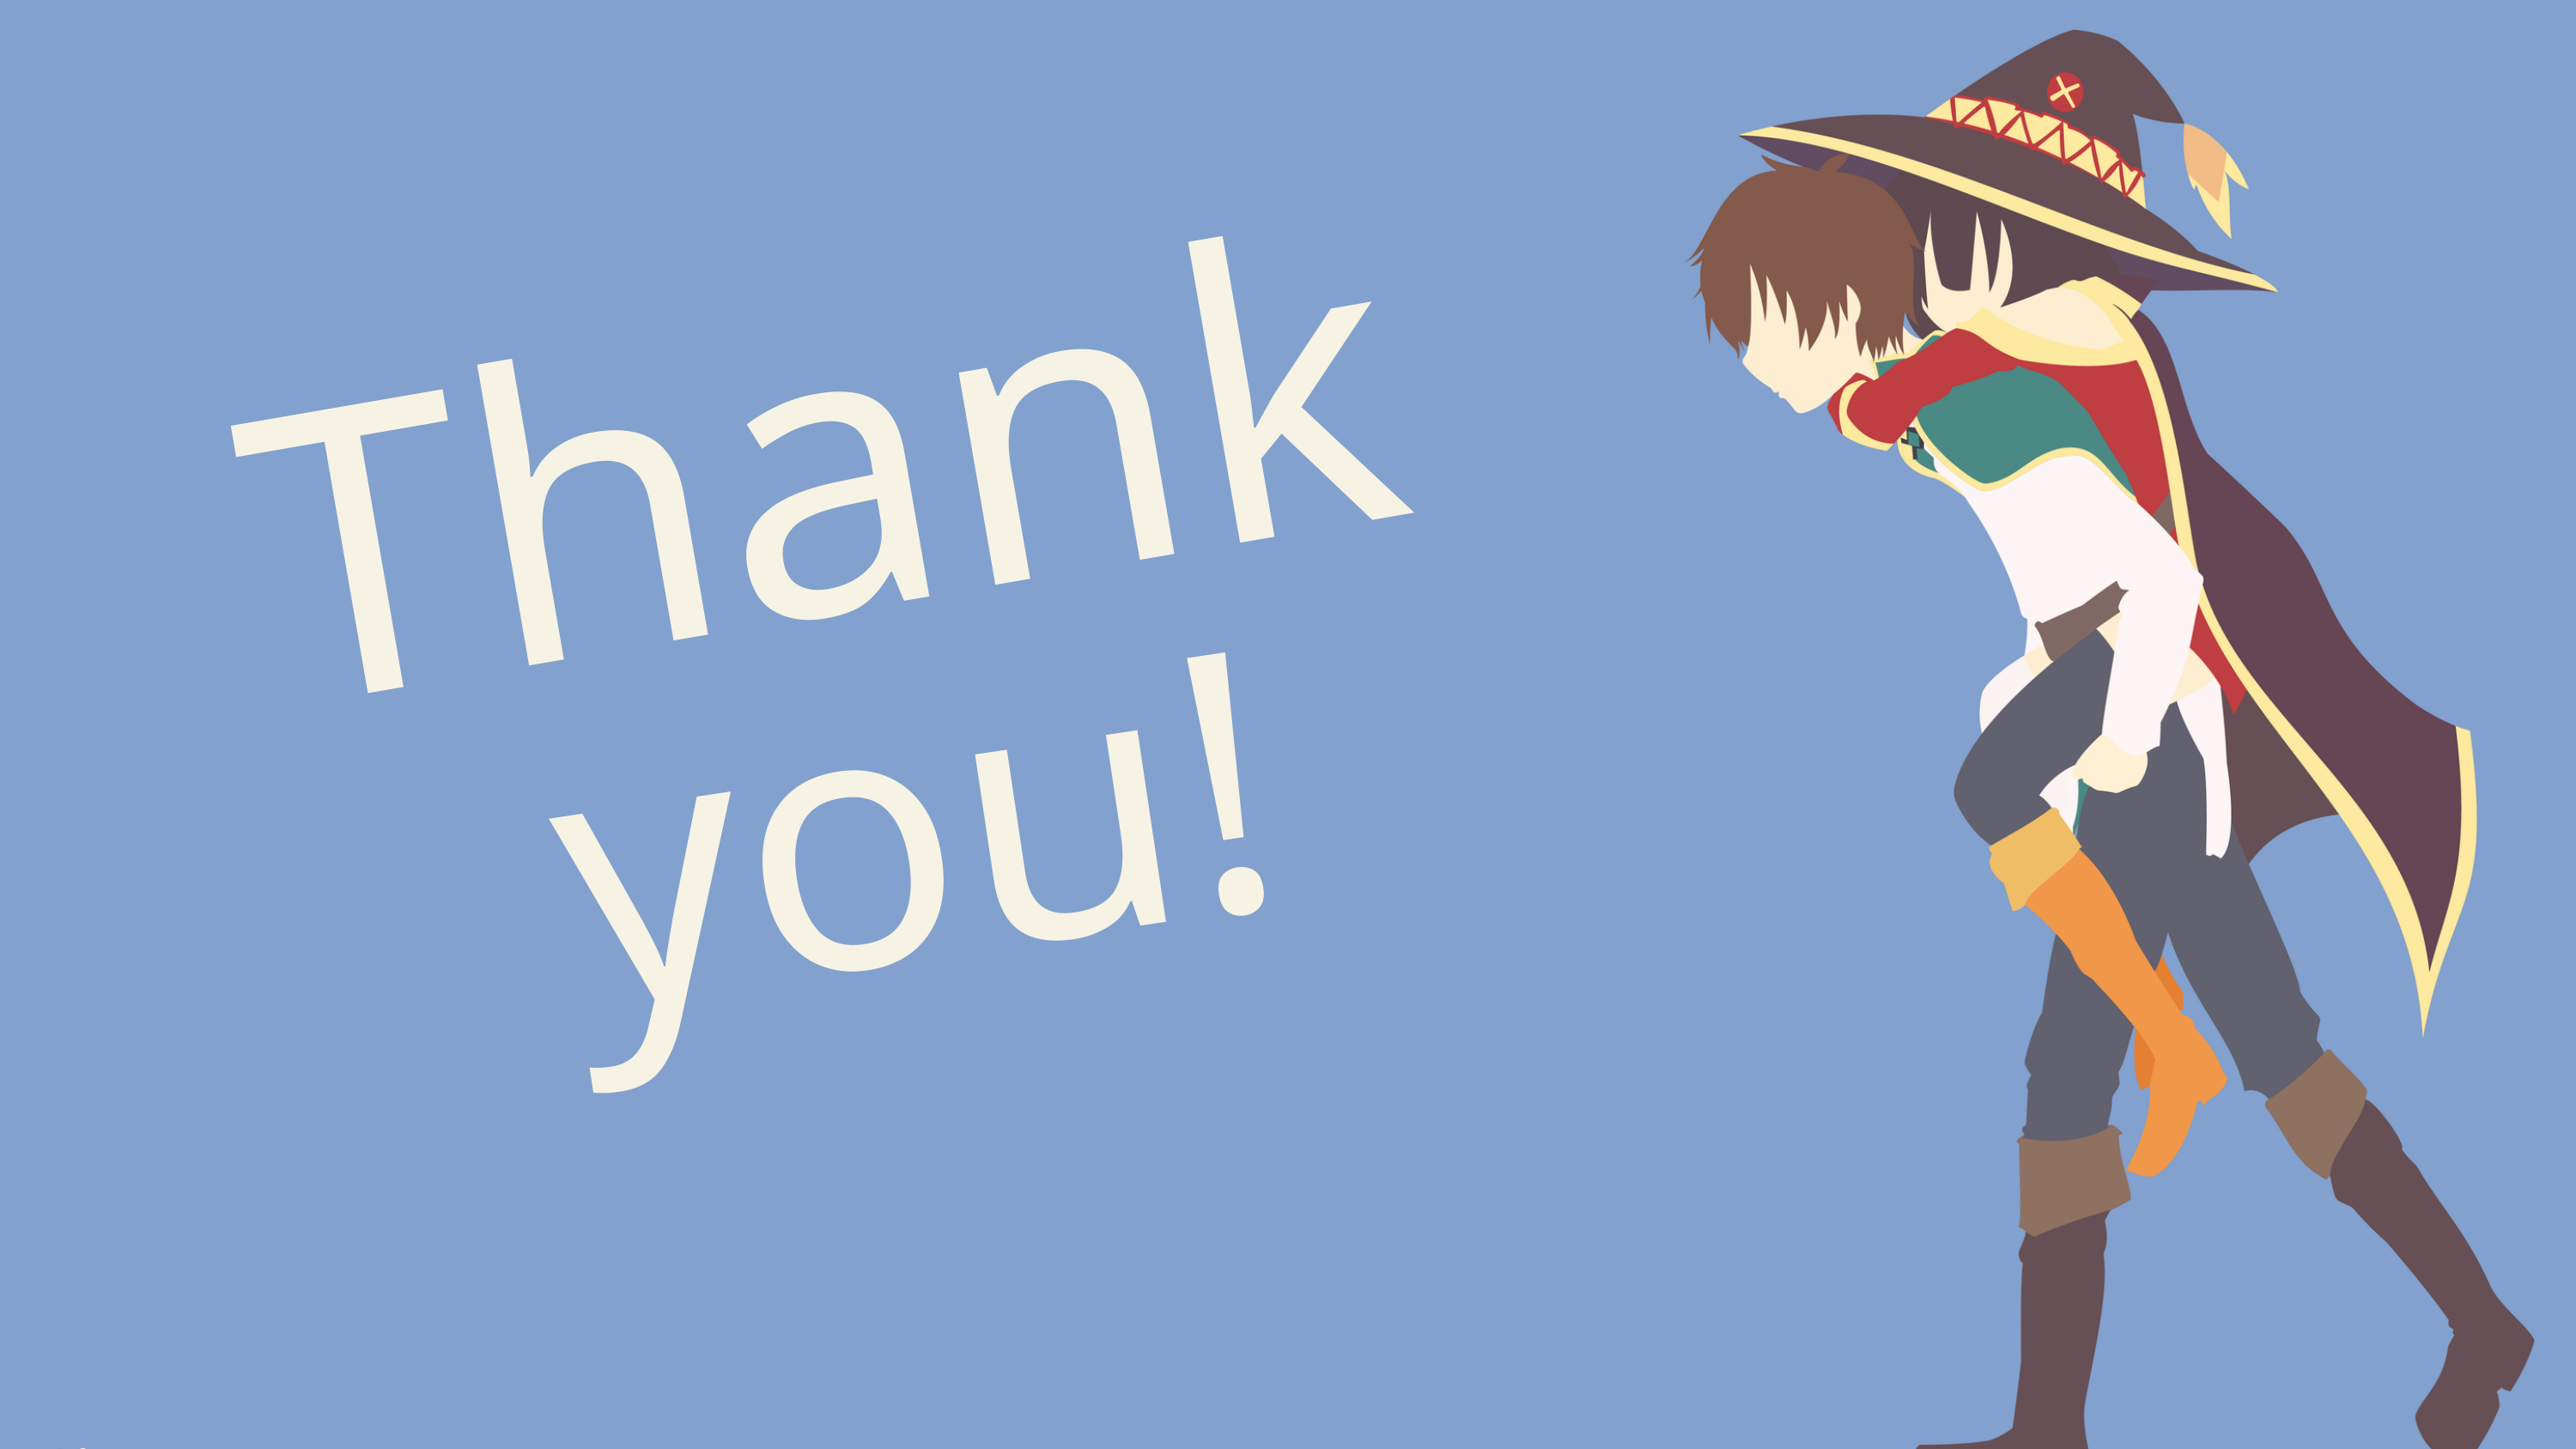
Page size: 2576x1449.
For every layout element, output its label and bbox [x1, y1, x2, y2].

text_box [75, 125, 1601, 1159]
text_box [0, 0, 2576, 1449]
